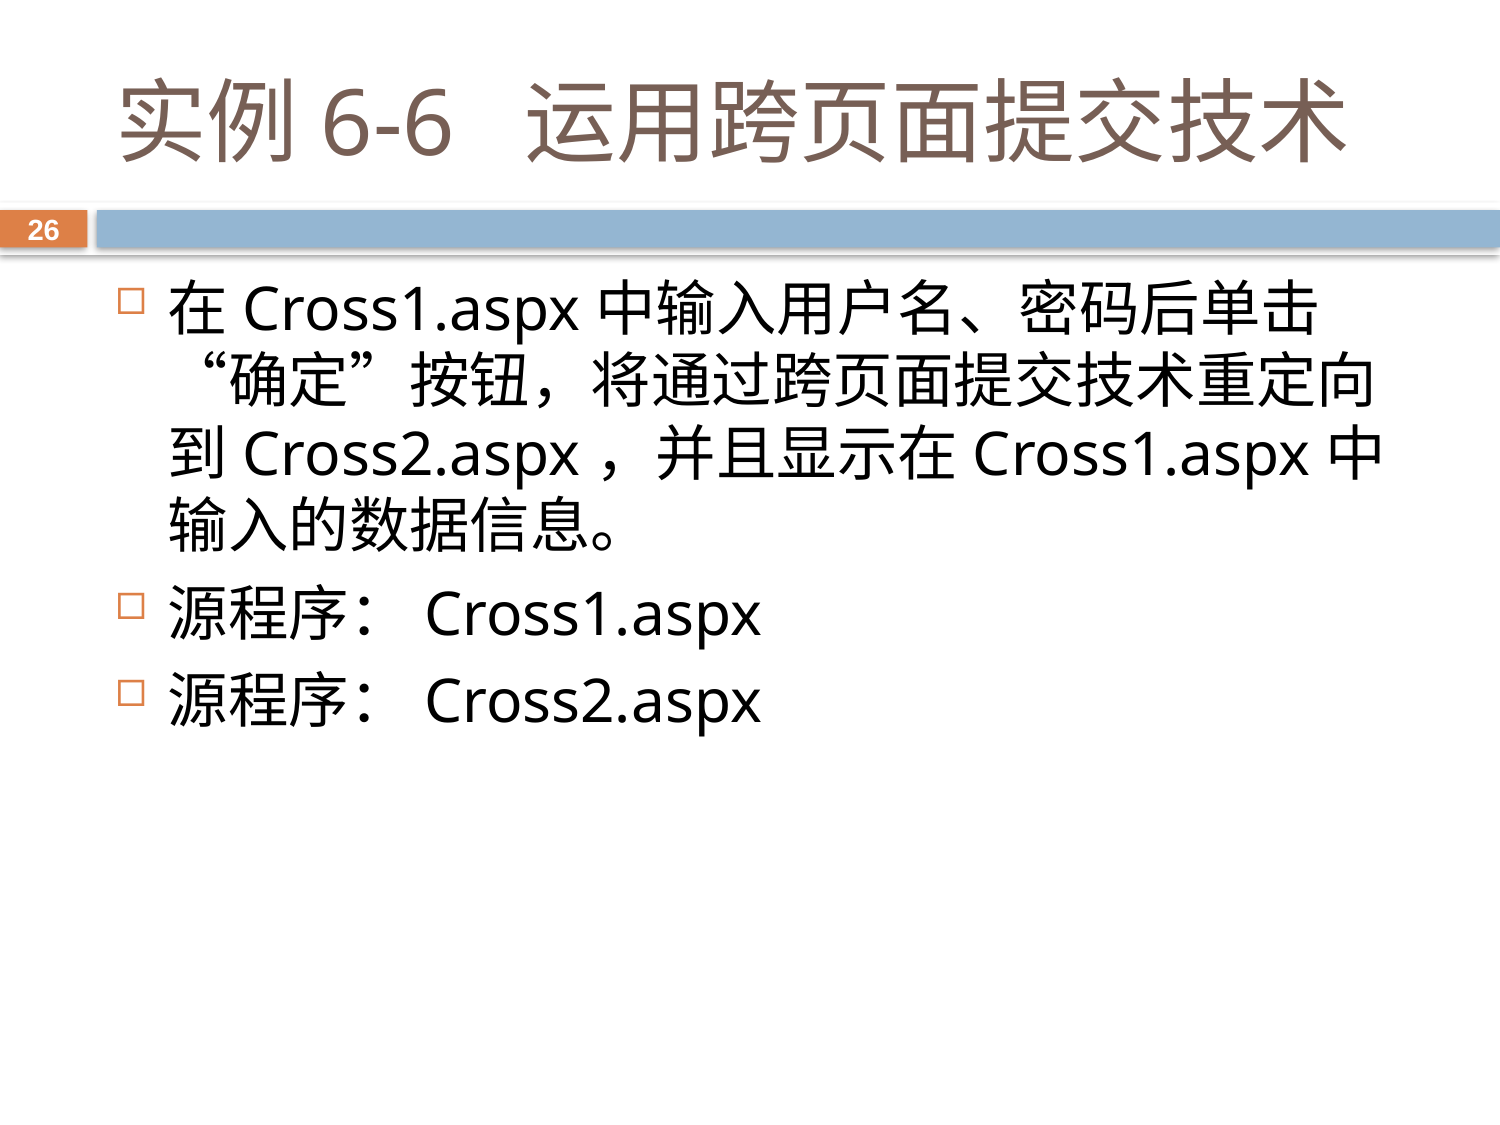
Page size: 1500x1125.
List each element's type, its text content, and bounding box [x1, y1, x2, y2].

list 在Cross1.aspx中输入用户名、密码后单击“确定”按钮，将通过跨页面提交技术重定向到Cross2.aspx，并且显示在Cross1.aspx中输入的数据信息。 源程序：Cross1.aspx 源程序：Cross2.aspx [100, 262, 1438, 1000]
slide_number 26 [0, 208, 88, 249]
title 实例6-6 运用跨页面提交技术 [100, 37, 1438, 200]
